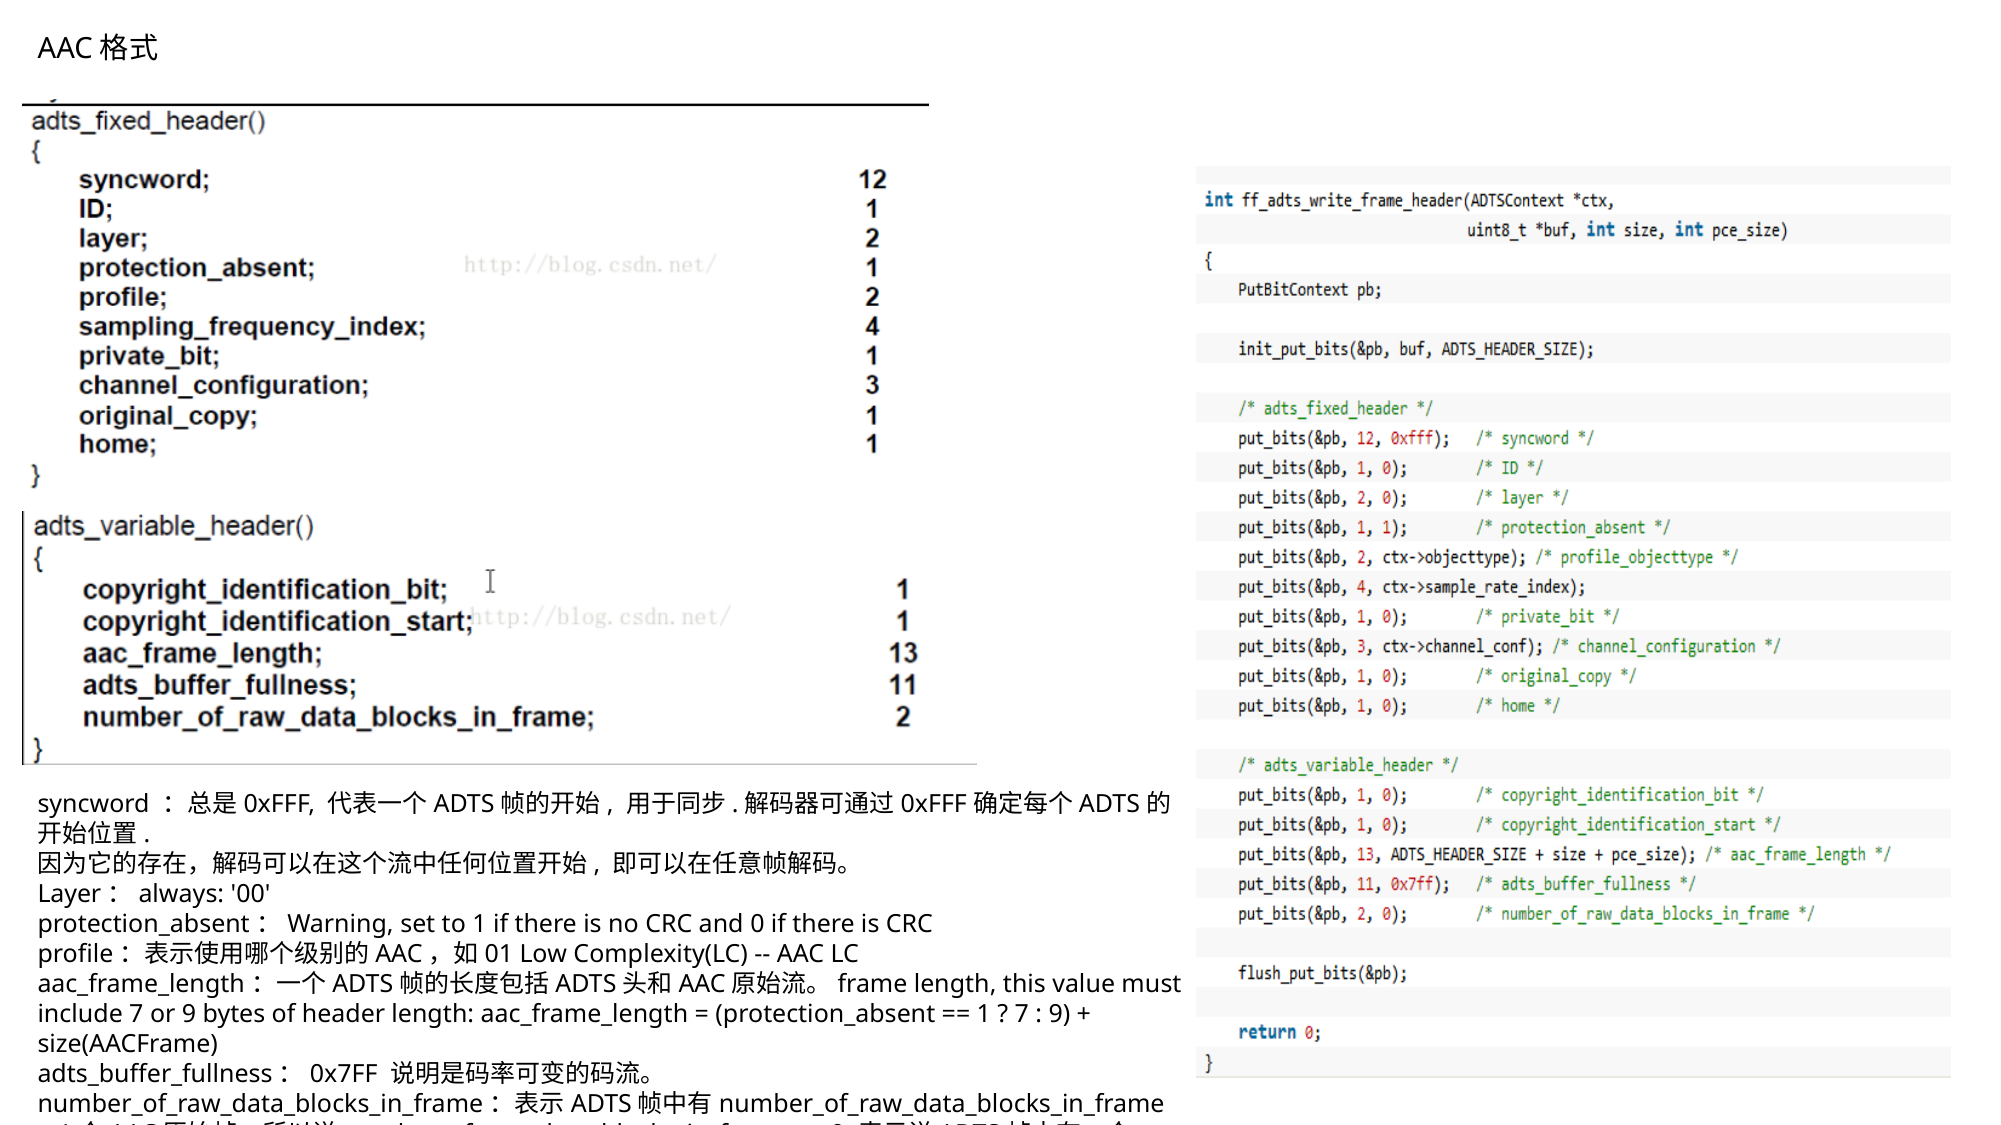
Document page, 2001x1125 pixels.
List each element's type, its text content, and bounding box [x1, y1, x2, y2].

picture [22, 511, 977, 765]
title AAC格式 [22, 22, 264, 77]
picture [1196, 166, 1951, 1078]
picture [22, 99, 929, 489]
text_box syncword ：总是0xFFF, 代表一个ADTS帧的开始, 用于同步.解码器可通过0xFFF确定每个ADTS的开始位置. 因为它的存在，解码可以在这个流中任何位置开始, 即可以在任意帧解码。 Layer：always: '00' protection_absent：Warning, set to 1 if there is no CRC and 0 if there is CRC profile：表示使用哪个级别的AAC，如01 Low Complexity(LC) -- AAC LC aac_frame_length：一个ADTS帧的长度包括ADTS头和AAC原始流。frame length, this value must include 7 or 9 bytes of header length: aac_frame_length = (protection_absent == 1 ? 7 : 9) + size(AACFrame) adts_buffer_fullness：0x7FF 说明是码率可变的码流。 number_of_raw_data_blocks_in_frame：表示ADTS帧中有number_of_raw_data_blocks_in_frame + 1个AAC原始帧；所以说number_of_raw_data_blocks_in_frame == 0 表示说ADTS帧中有一个AAC数据块。 [22, 780, 1197, 1125]
